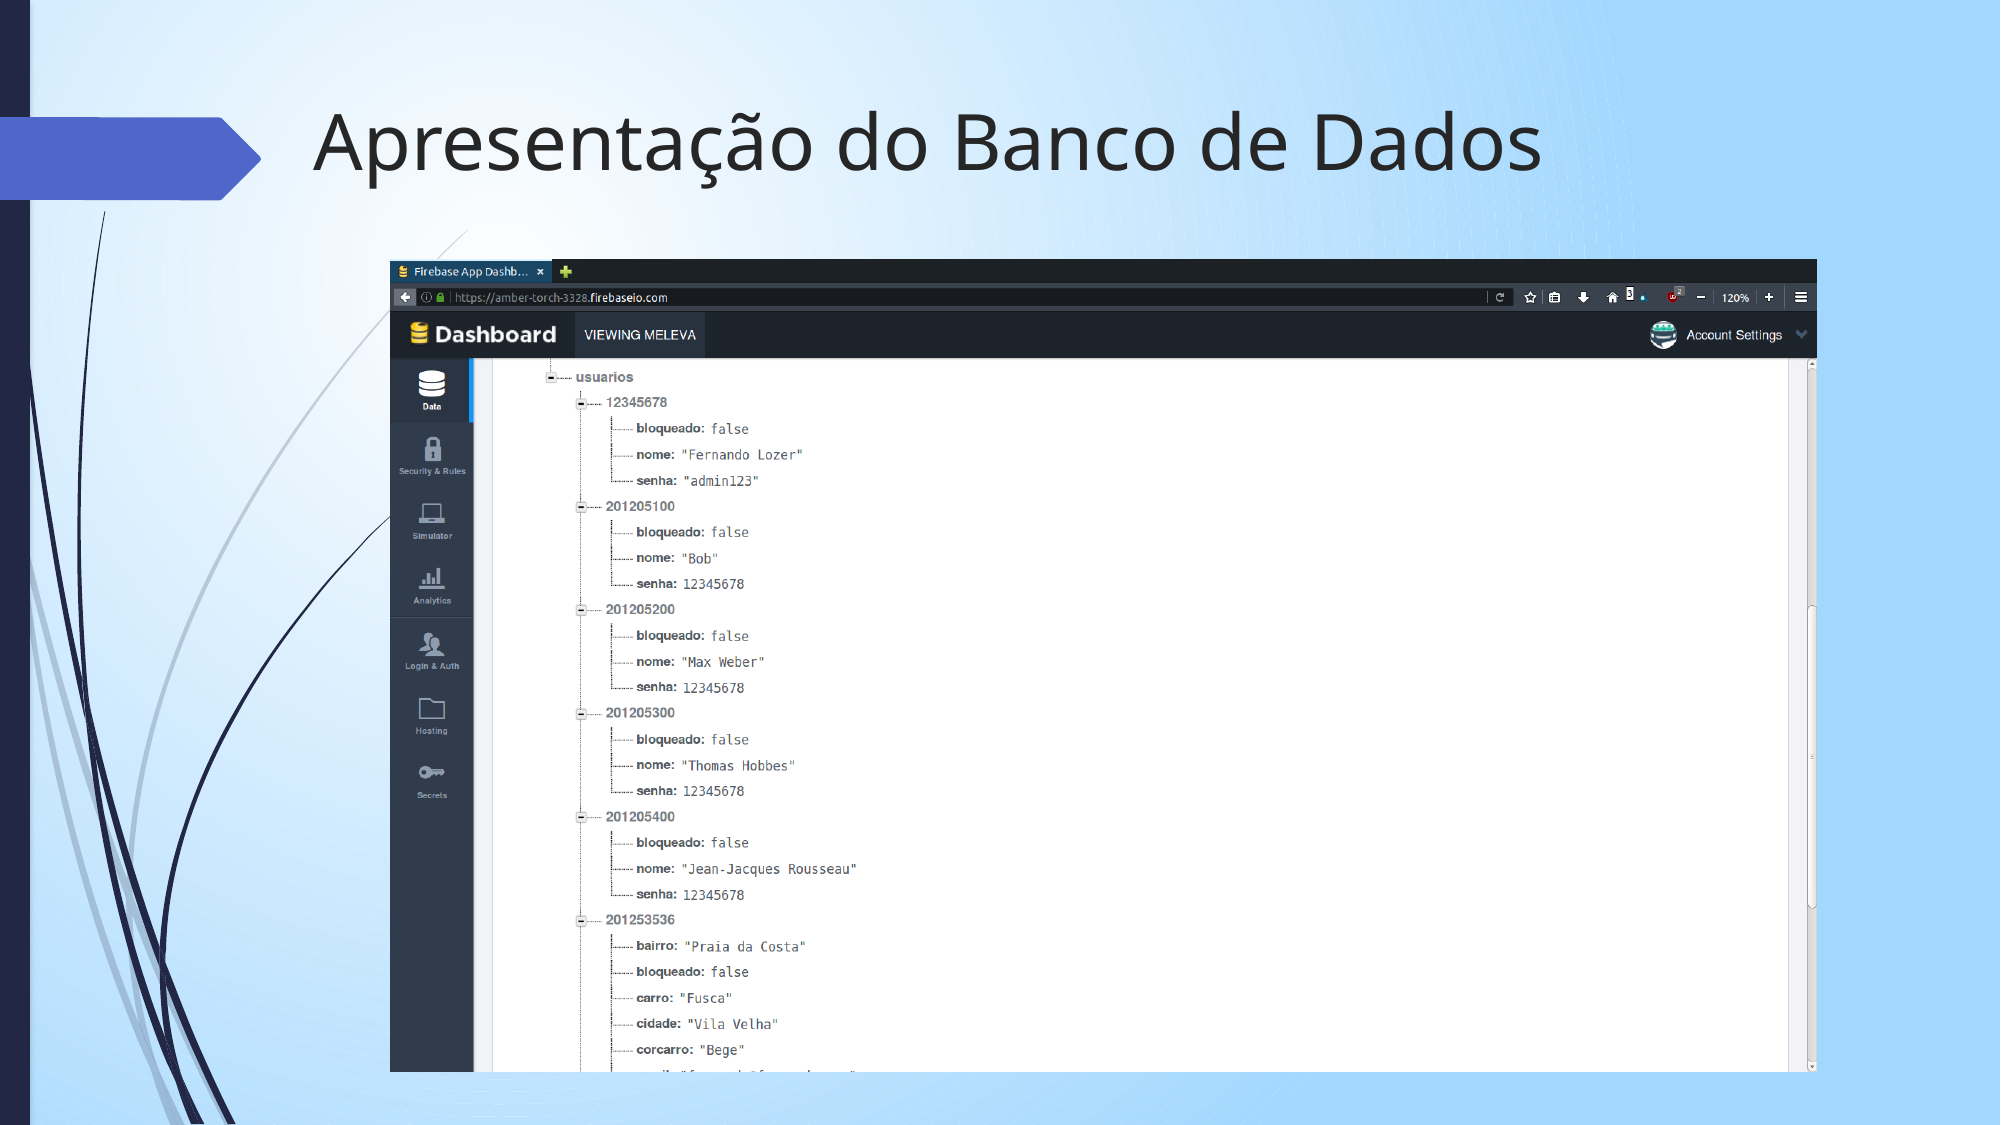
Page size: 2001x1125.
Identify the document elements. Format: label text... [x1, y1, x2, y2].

picture [390, 259, 1817, 1072]
title Apresentação do Banco de Dados [298, 84, 1761, 260]
